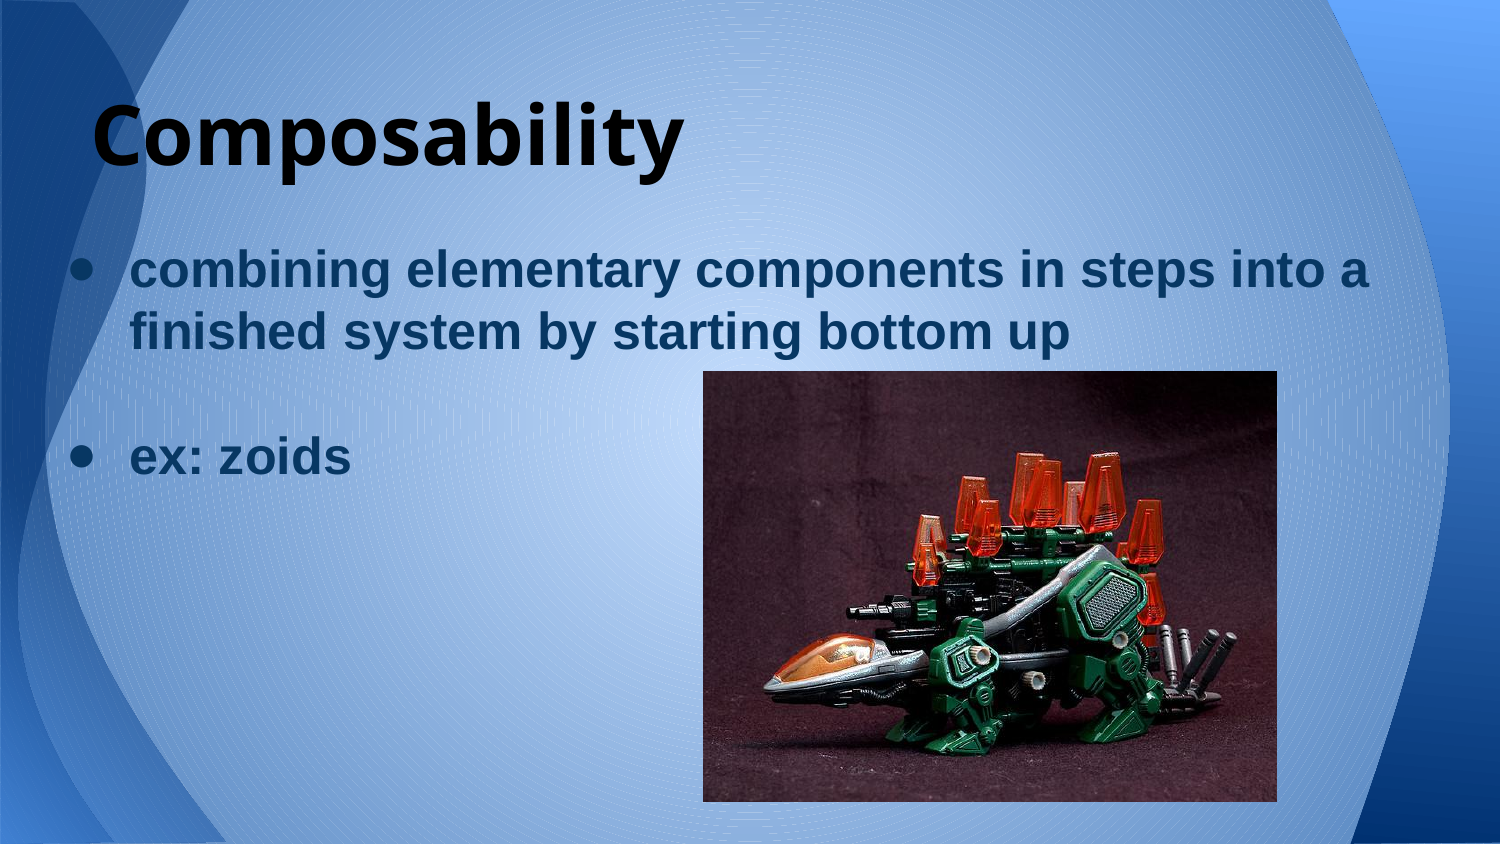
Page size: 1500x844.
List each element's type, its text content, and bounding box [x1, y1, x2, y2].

title Composability [75, 33, 1425, 197]
text_box combining elementary components in steps into a finished system by starting bottom up ex: zoids [39, 220, 1468, 802]
picture [703, 371, 1277, 803]
